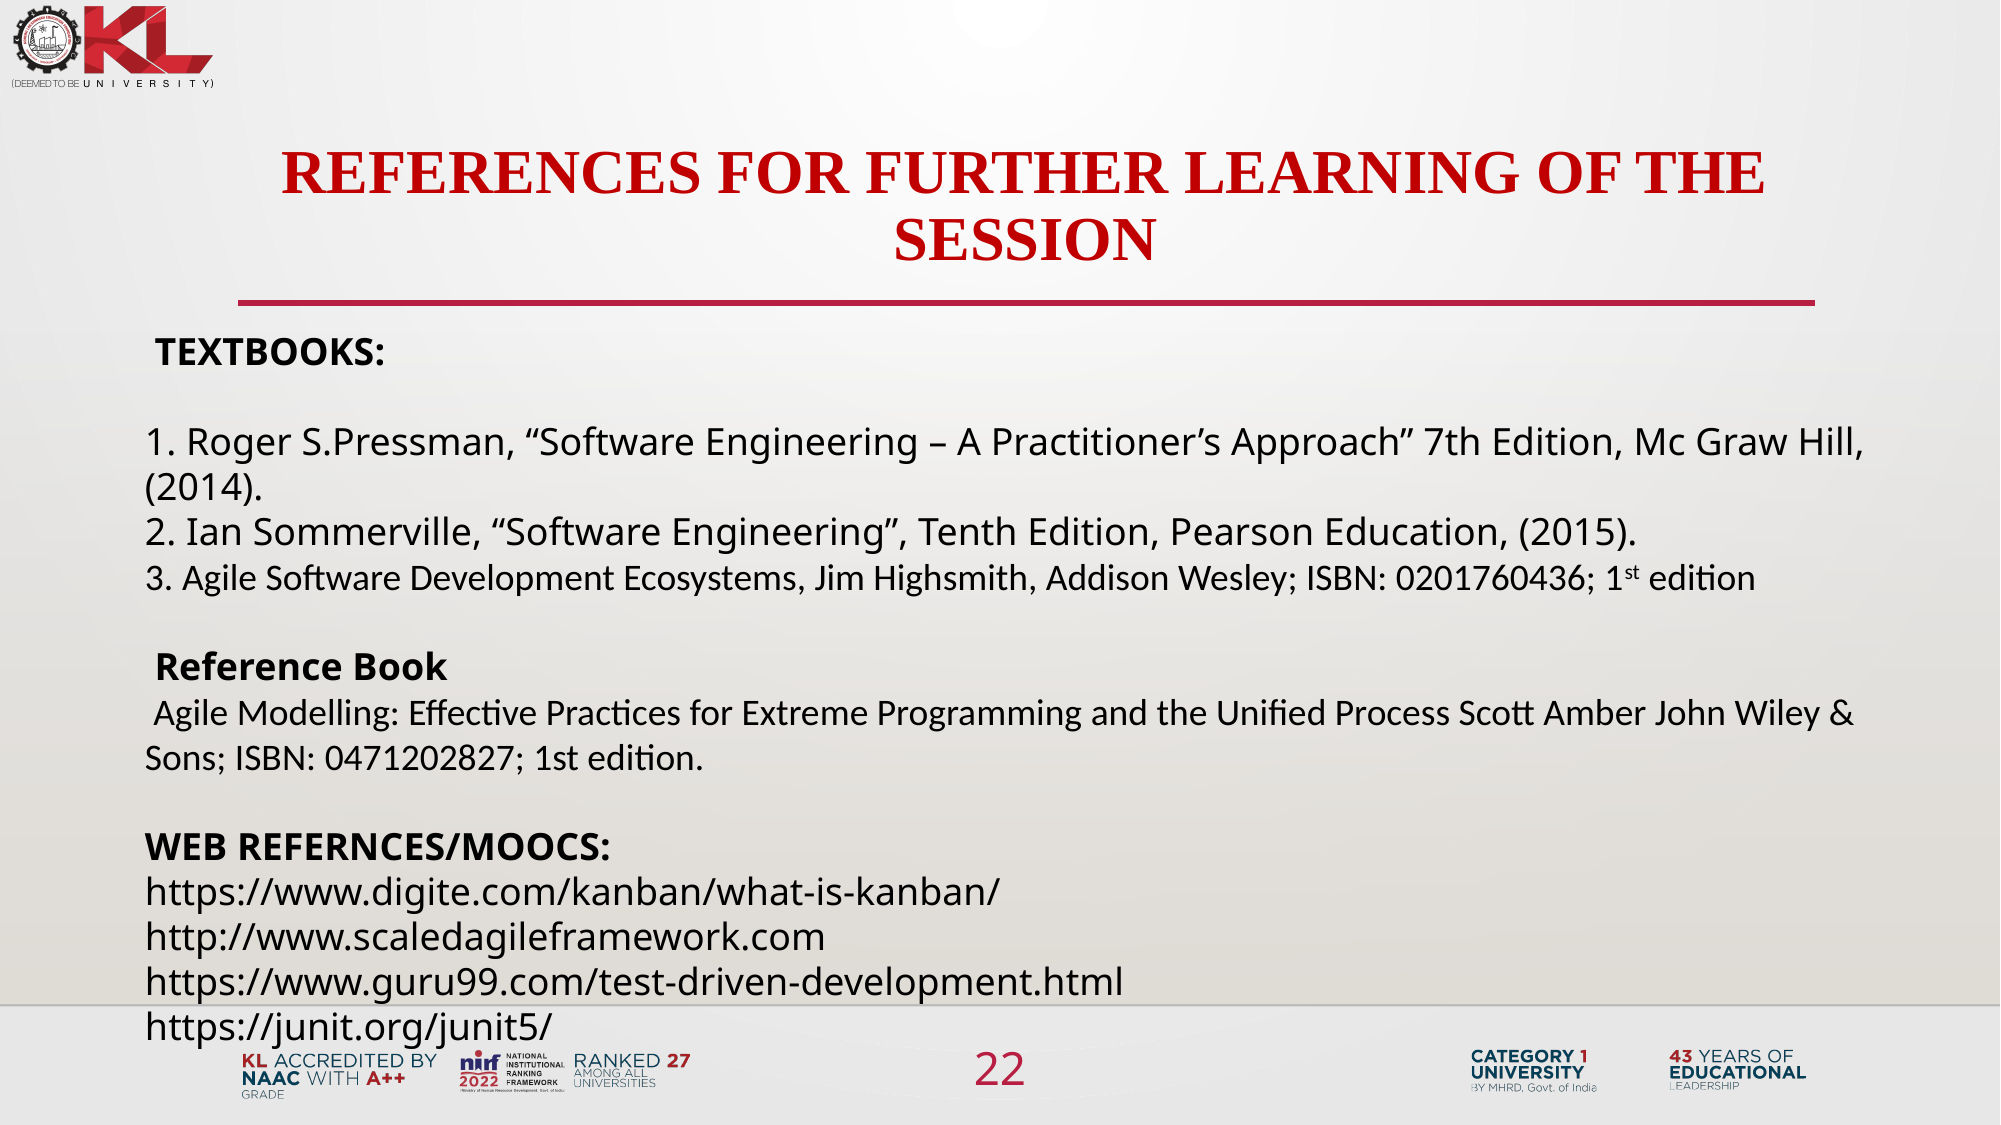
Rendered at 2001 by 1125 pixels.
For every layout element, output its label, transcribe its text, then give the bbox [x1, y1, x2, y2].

text_box TEXTBOOKS: 1. Roger S.Pressman, “Software Engineering – A Practitioner’s Approach” 7th Edition, Mc Graw Hill,(2014). 2. Ian Sommerville, “Software Engineering”, Tenth Edition, Pearson Education, (2015). 3. Agile Software Development Ecosystems, Jim Highsmith, Addison Wesley; ISBN: 0201760436; 1st edition Reference Book Agile Modelling: Effective Practices for Extreme Programming and the Unified Process Scott Amber John Wiley & Sons; ISBN: 0471202827; 1st edition. WEB REFERNCES/MOOCS: https://www.digite.com/kanban/what-is-kanban/ http://www.scaledagileframework.com https://www.guru99.com/test-driven-development.html https://junit.org/junit5/ [130, 320, 1958, 1125]
title REFERENCES FOR FURTHER LEARNING OF THE SESSION [238, 131, 1814, 305]
picture [12, 5, 213, 88]
